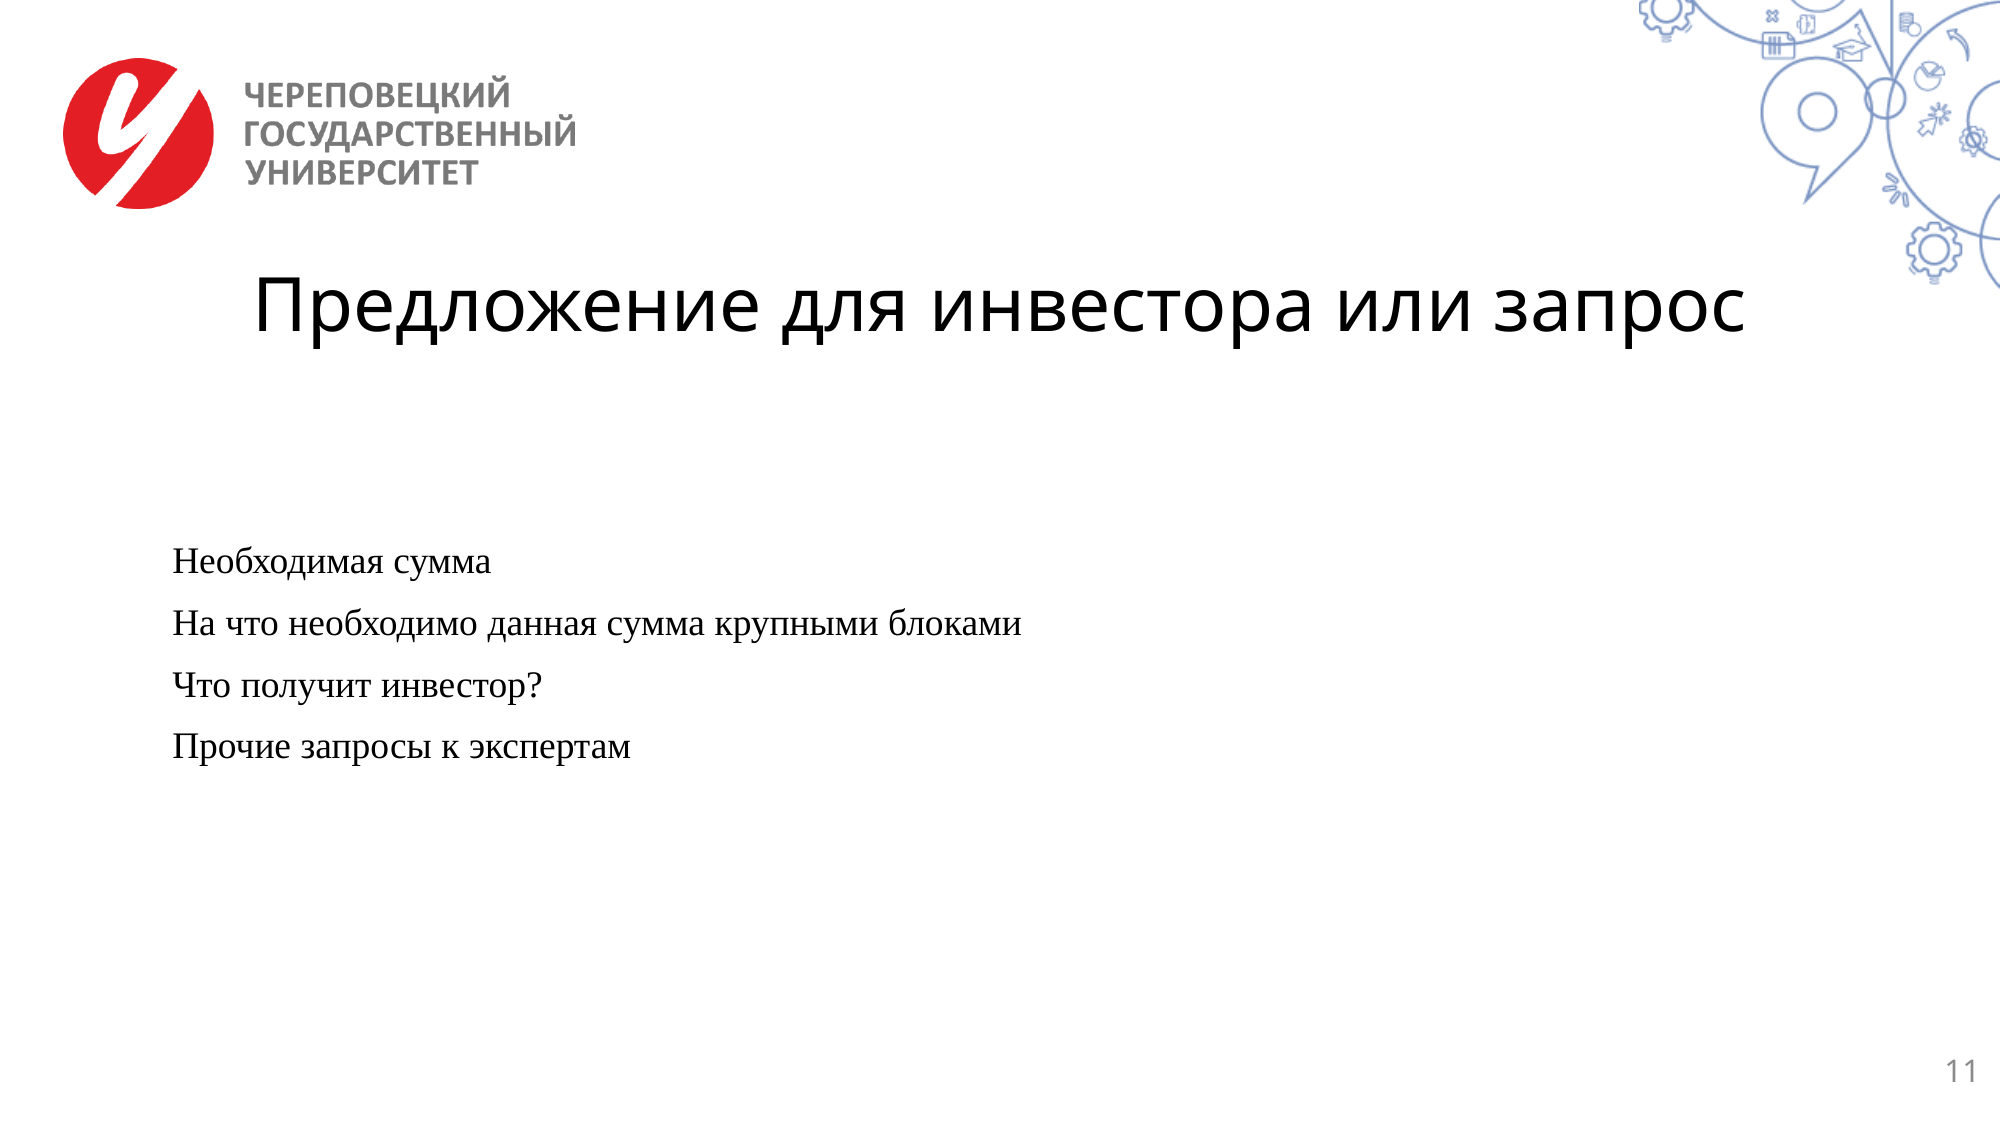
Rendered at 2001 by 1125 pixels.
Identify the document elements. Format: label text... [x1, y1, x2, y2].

text_box Предложение для инвестора или запрос [100, 207, 1900, 396]
text_box 11 [1875, 1042, 2000, 1103]
text_box Необходимая сумма На что необходимо данная сумма крупными блоками Что получит инвестор? Прочие запросы к экспертам [157, 528, 1113, 774]
picture [63, 58, 575, 209]
picture [1638, 0, 2000, 299]
